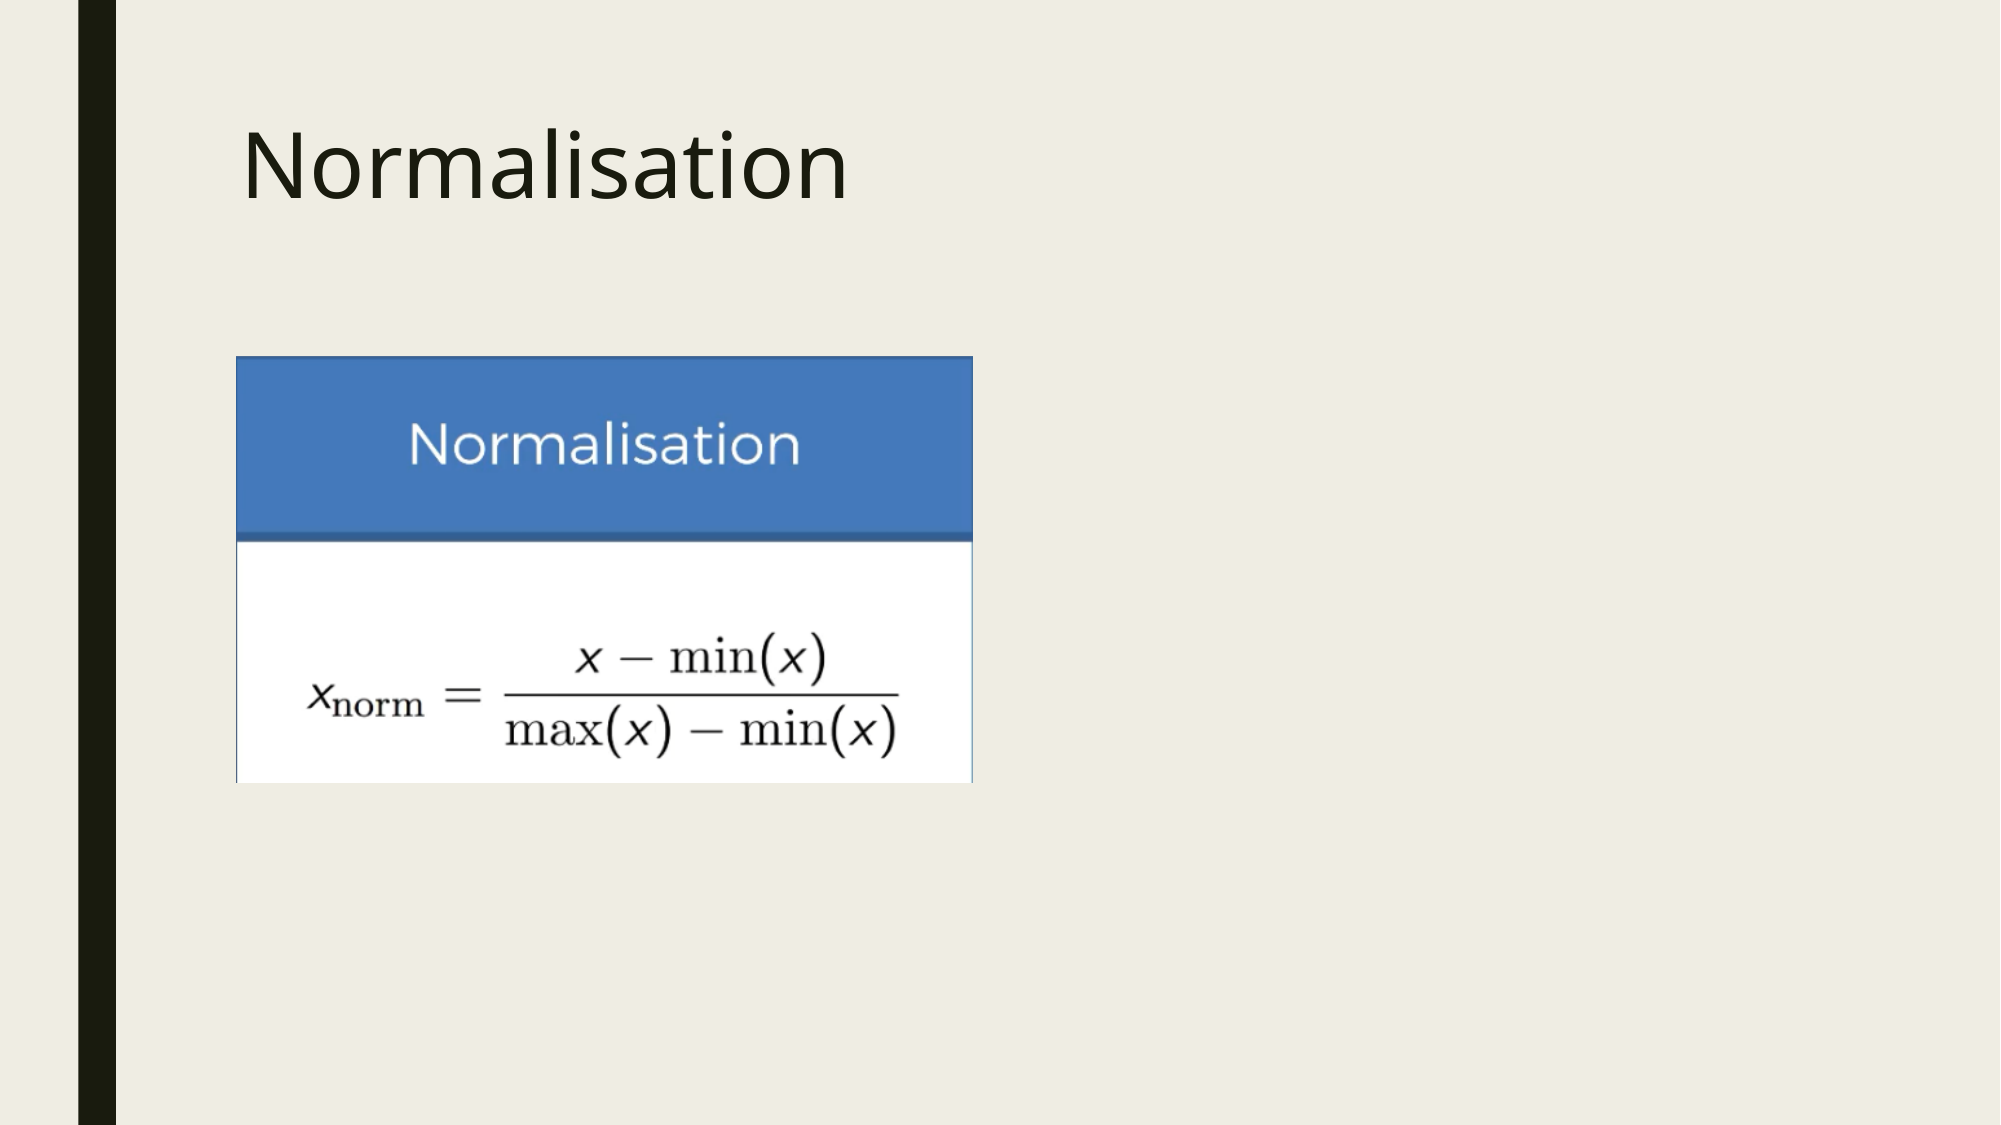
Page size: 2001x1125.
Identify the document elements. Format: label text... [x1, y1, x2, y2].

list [236, 356, 973, 783]
title Normalisation [225, 112, 1800, 357]
